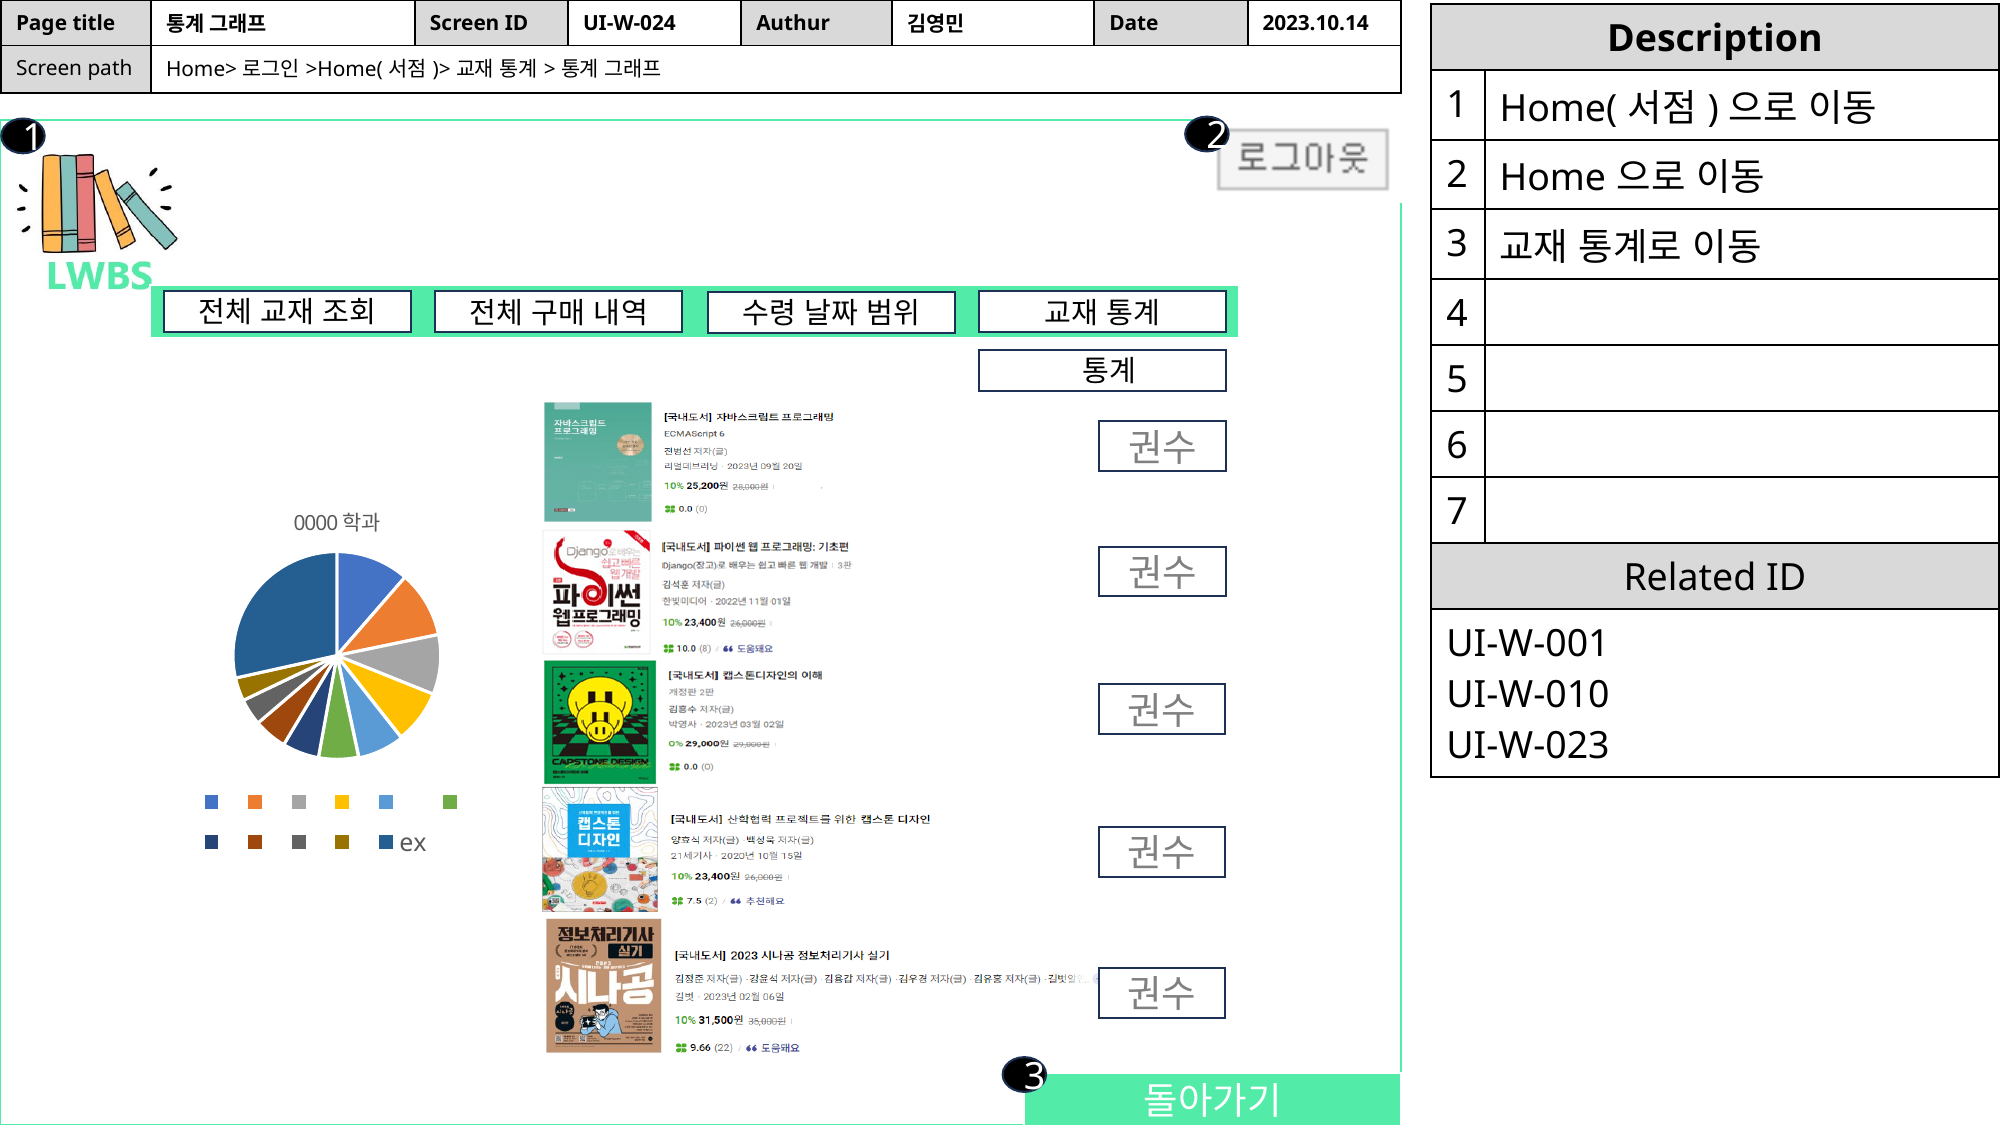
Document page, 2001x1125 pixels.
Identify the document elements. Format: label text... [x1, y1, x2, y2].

table_cell Related ID [1432, 544, 1998, 608]
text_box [1, 118, 189, 307]
table_header Page title [2, 1, 150, 45]
table_header 김영민 [893, 1, 1093, 45]
text_box 3 [1001, 1058, 1048, 1093]
table_cell 1 [1432, 71, 1484, 139]
text_box [149, 307, 163, 339]
text_box [0, 119, 1402, 1125]
text_box 돌아가기 [1023, 1072, 1402, 1125]
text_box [163, 290, 1227, 391]
table_cell Home으로 이동 [1486, 141, 1998, 208]
text_box 2 [1184, 115, 1206, 153]
table_cell 6 [1432, 412, 1484, 476]
table_cell [1486, 280, 1998, 344]
table_cell [1486, 346, 1998, 410]
table_header Screen ID [416, 1, 567, 45]
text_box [538, 395, 1297, 1058]
table_header Authur [742, 1, 891, 45]
table_cell 2 [1432, 141, 1484, 208]
table_cell 교재 통계로 이동 [1486, 210, 1998, 278]
table_cell Screen path [2, 46, 150, 92]
table_cell 4 [1432, 280, 1484, 344]
table_cell UI-W-001 UI-W-010 UI-W-023 [1432, 610, 1998, 776]
table_header 2023.10.14 [1249, 1, 1400, 45]
table_cell Home>로그인>Home(서점)>교재 통계>통계 그래프 [152, 46, 1400, 92]
table_cell Home(서점)으로 이동 [1486, 71, 1998, 139]
table_header UI-W-024 [569, 1, 740, 45]
table_header Date [1095, 1, 1247, 45]
text_box [189, 284, 1240, 339]
table_header Description [1432, 5, 1998, 69]
table_header 통계 그래프 [152, 1, 414, 45]
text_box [1098, 421, 1227, 1018]
picture [1206, 115, 1402, 203]
table_cell 5 [1432, 346, 1484, 410]
chart [118, 485, 538, 866]
table_cell 7 [1432, 478, 1484, 542]
table_cell [1486, 412, 1998, 476]
table_cell [1486, 478, 1998, 542]
table_cell 3 [1432, 210, 1484, 278]
